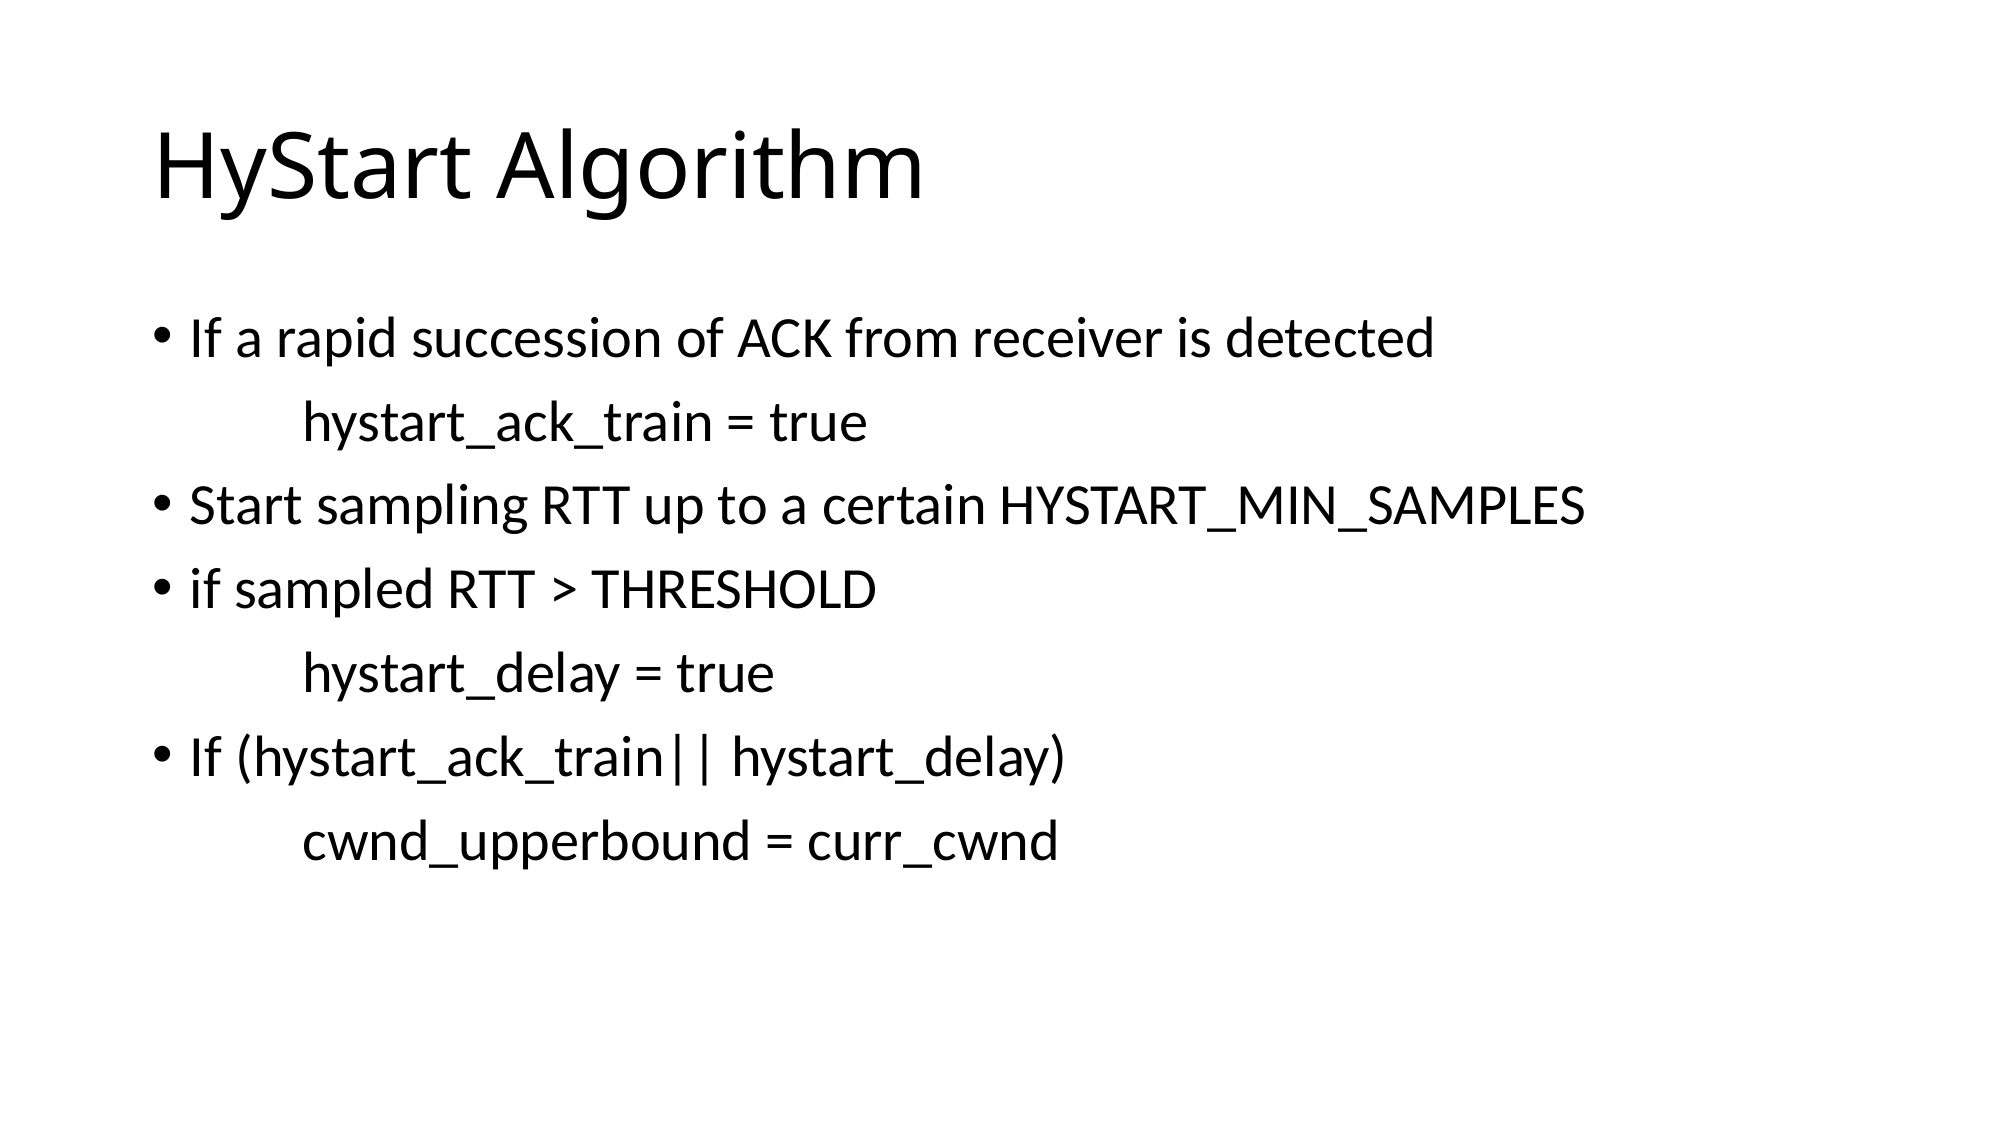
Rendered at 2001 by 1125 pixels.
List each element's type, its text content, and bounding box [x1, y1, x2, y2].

list If a rapid succession of ACK from receiver is detected hystart_ack_train = true Start sampling RTT up to a certain HYSTART_MIN_SAMPLES if sampled RTT > THRESHOLD hystart_delay = true If (hystart_ack_train|| hystart_delay) cwnd_upperbound = curr_cwnd [137, 299, 1863, 1014]
title HyStart Algorithm [137, 59, 1863, 278]
